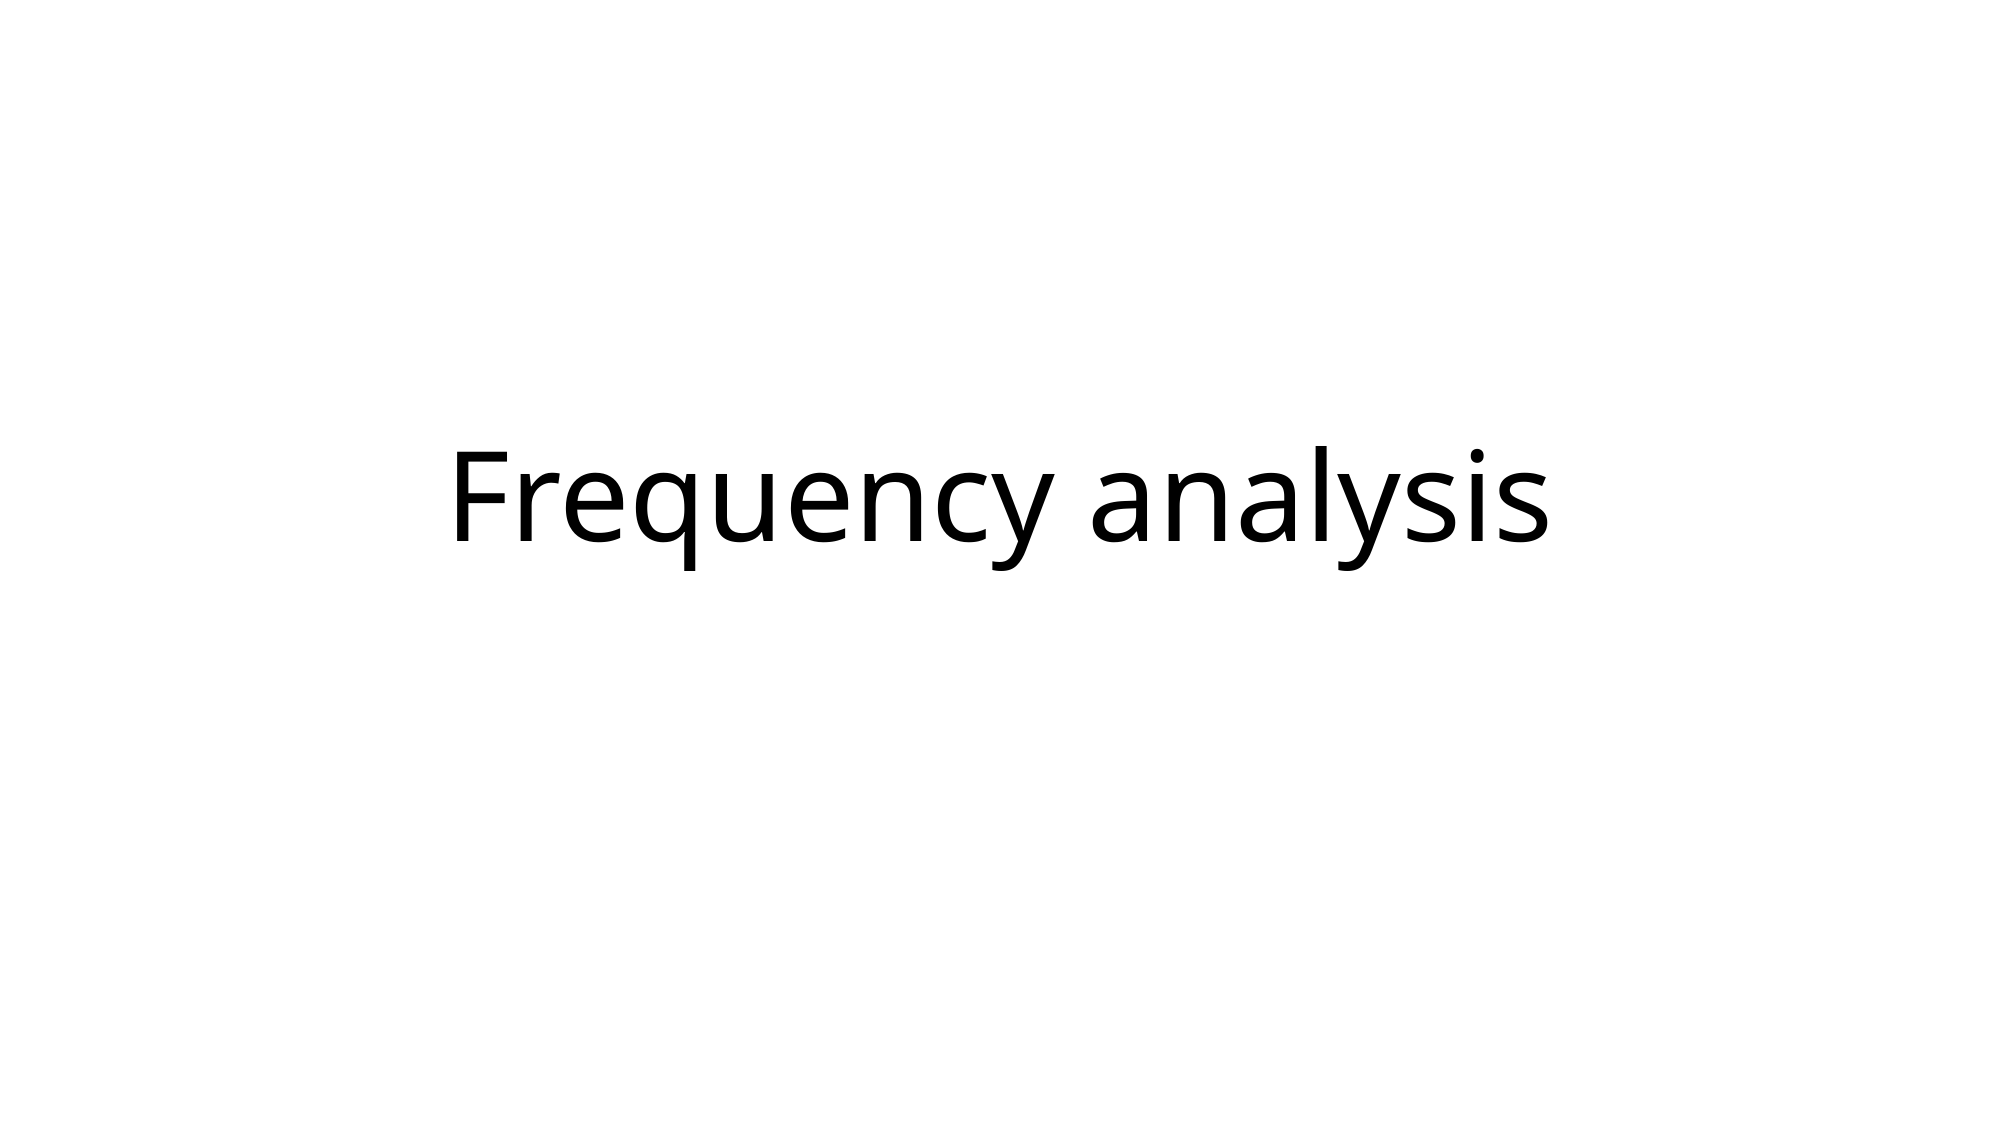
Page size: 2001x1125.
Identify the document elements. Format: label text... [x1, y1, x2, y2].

title Frequency analysis [249, 184, 1750, 576]
